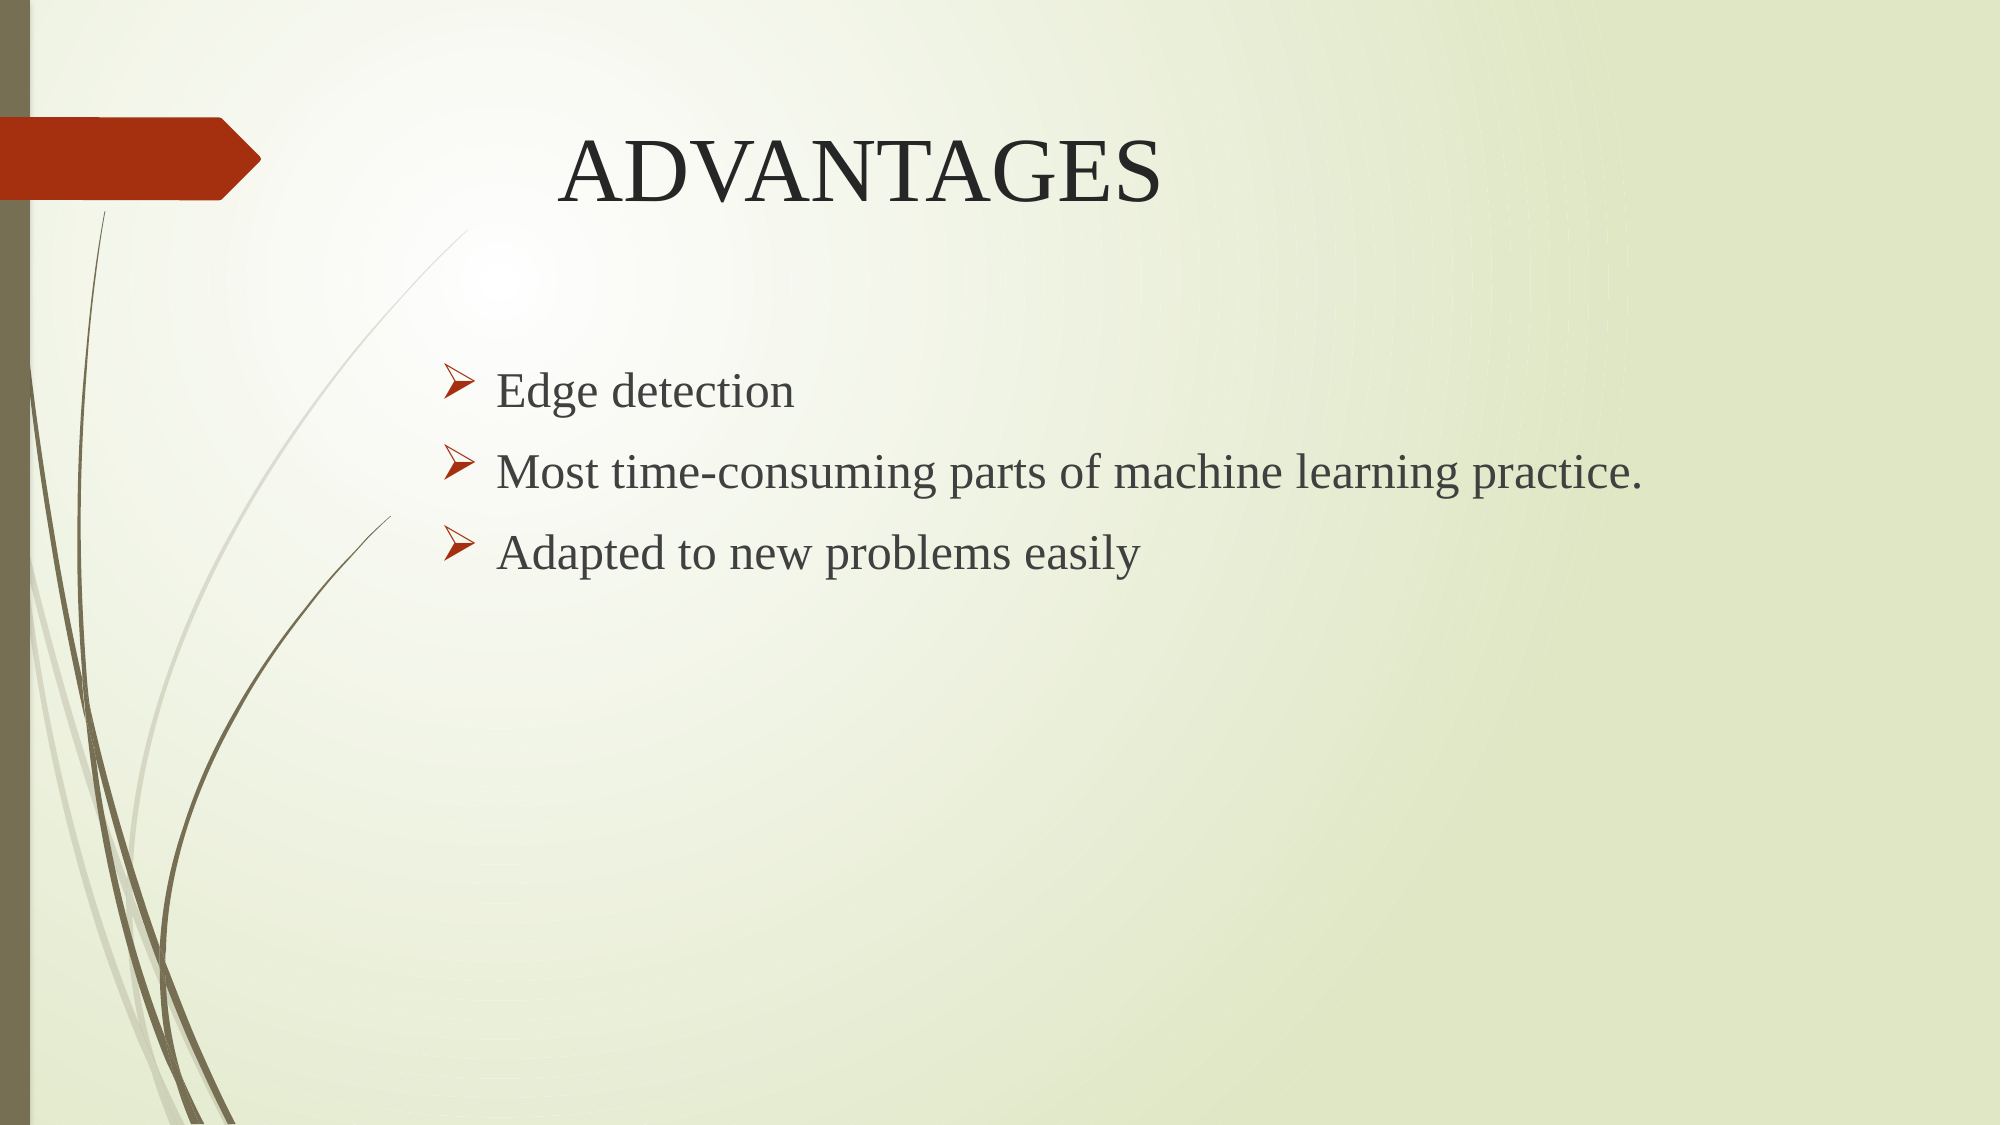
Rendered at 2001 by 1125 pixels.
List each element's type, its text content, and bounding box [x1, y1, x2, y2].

list Edge detection Most time-consuming parts of machine learning practice. Adapted to new problems easily [424, 350, 1888, 970]
title ADVANTAGES [425, 102, 1888, 313]
